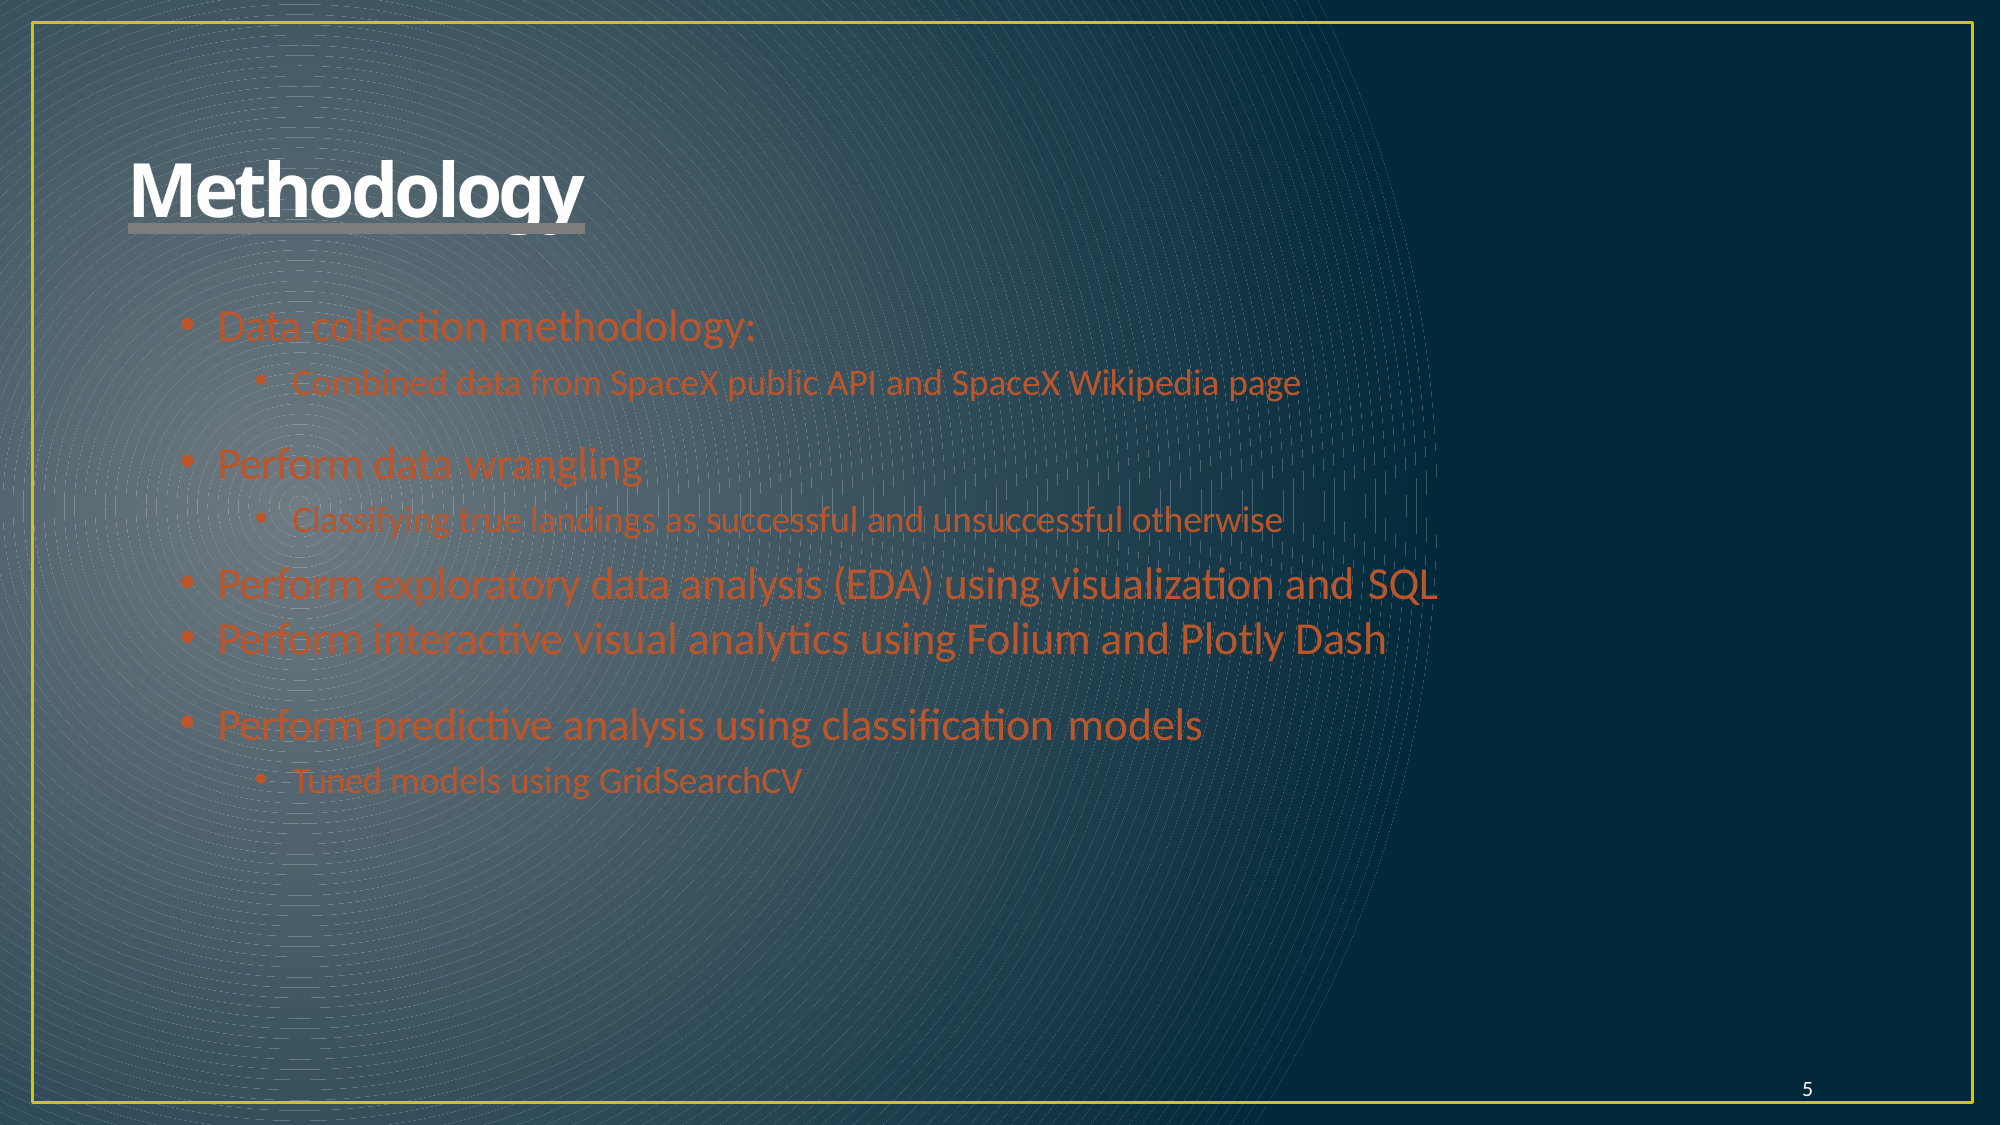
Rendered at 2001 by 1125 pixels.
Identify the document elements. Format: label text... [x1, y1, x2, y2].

title Methodology [99, 0, 1900, 233]
text_box 5 [1795, 1077, 1820, 1101]
text_box Data collection methodology: Combined data from SpaceX public API and SpaceX Wikipedia page Perform data wrangling Classifying true landings as successful and unsuccessful otherwise Perform exploratory data analysis (EDA) using visualization and SQL Perform interactive visual analytics using Folium and Plotly Dash Perform predictive analysis using classification models Tuned models using GridSearchCV [177, 285, 1451, 801]
